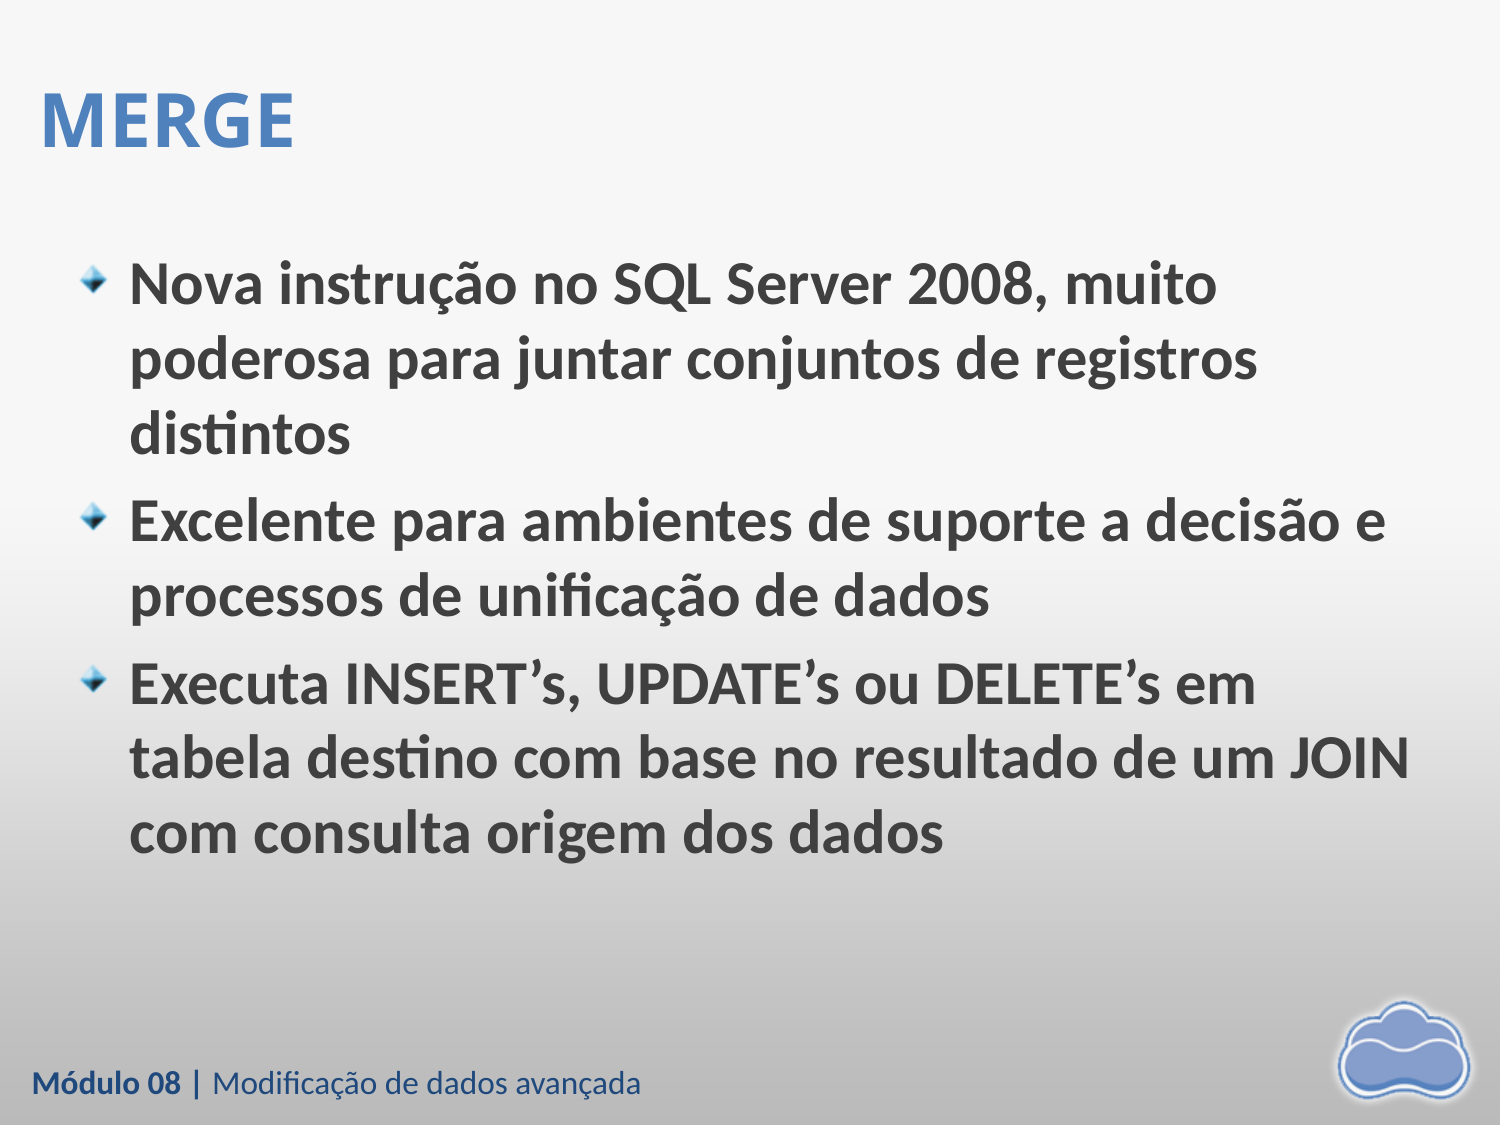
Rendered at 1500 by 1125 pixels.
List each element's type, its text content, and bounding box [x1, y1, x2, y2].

picture [0, 0, 1500, 1125]
list Nova instrução no SQL Server 2008, muito poderosa para juntar conjuntos de registros distintos Excelente para ambientes de suporte a decisão e processos de unificação de dados Executa INSERT’s, UPDATE’s ou DELETE’s em tabela destino com base no resultado de um JOIN com consulta origem dos dados [58, 234, 1430, 961]
title MERGE [23, 58, 1500, 176]
